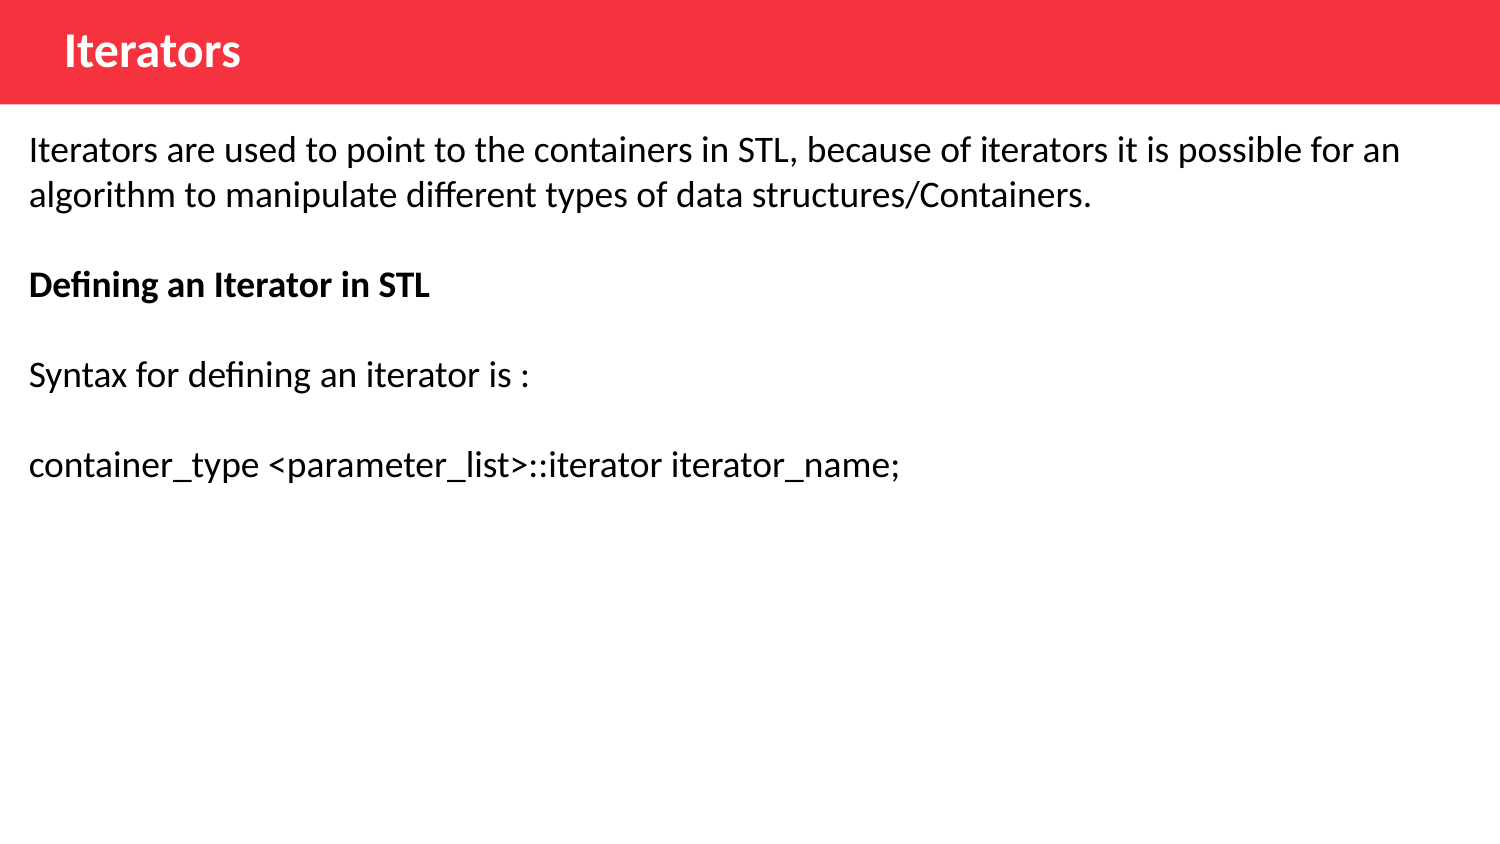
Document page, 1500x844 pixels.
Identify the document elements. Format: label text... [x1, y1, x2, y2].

text_box Iterators are used to point to the containers in STL, because of iterators it is possible for an algorithm to manipulate different types of data structures/Containers. Defining an Iterator in STL Syntax for defining an iterator is : container_type <parameter_list>::iterator iterator_name; [13, 110, 1483, 829]
text_box Iterators [63, 15, 1203, 80]
text_box [0, 0, 1500, 105]
text_box [1166, 129, 1197, 235]
